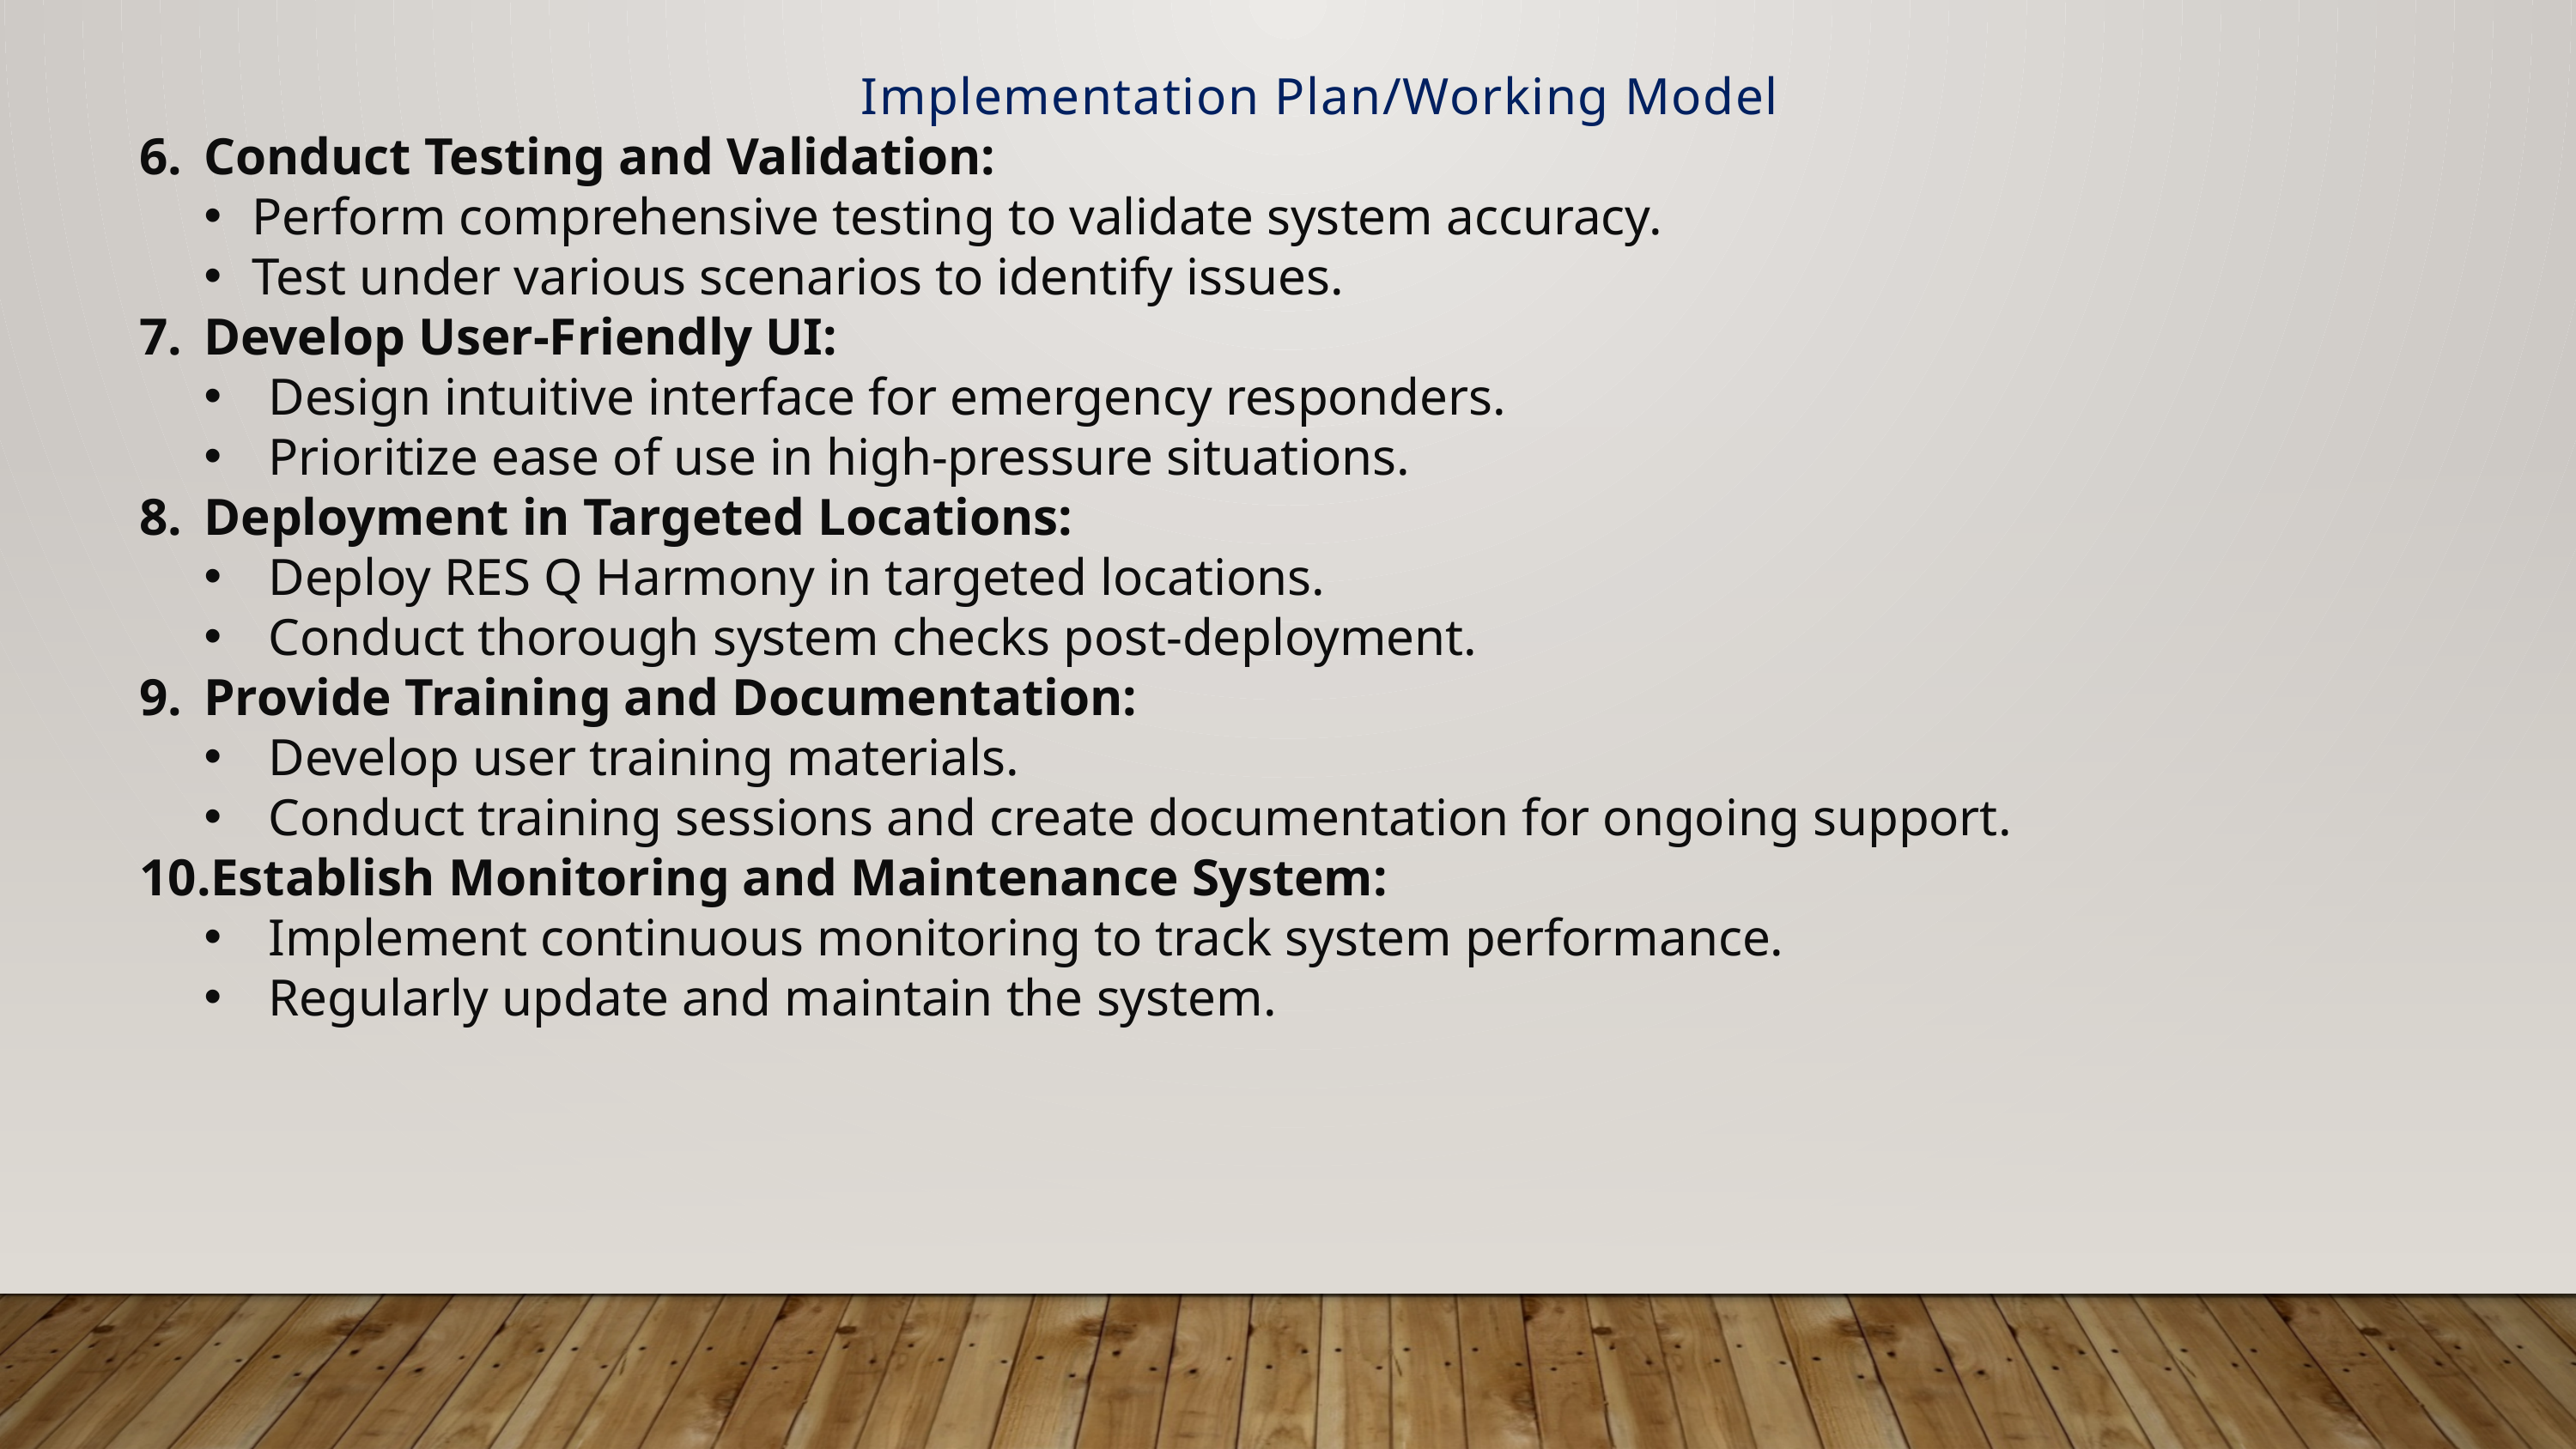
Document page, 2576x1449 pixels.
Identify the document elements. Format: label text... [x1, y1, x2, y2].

picture [0, 1294, 2576, 1449]
text_box Implementation Plan/Working Model Conduct Testing and Validation: Perform comprehensive testing to validate system accuracy. Test under various scenarios to identify issues. Develop User-Friendly UI: Design intuitive interface for emergency responders. Prioritize ease of use in high-pressure situations. Deployment in Targeted Locations: Deploy RES Q Harmony in targeted locations. Conduct thorough system checks post-deployment. Provide Training and Documentation: Develop user training materials. Conduct training sessions and create documentation for ongoing support. Establish Monitoring and Maintenance System: Implement continuous monitoring to track system performance. Regularly update and maintain the system. [139, 64, 2501, 1087]
